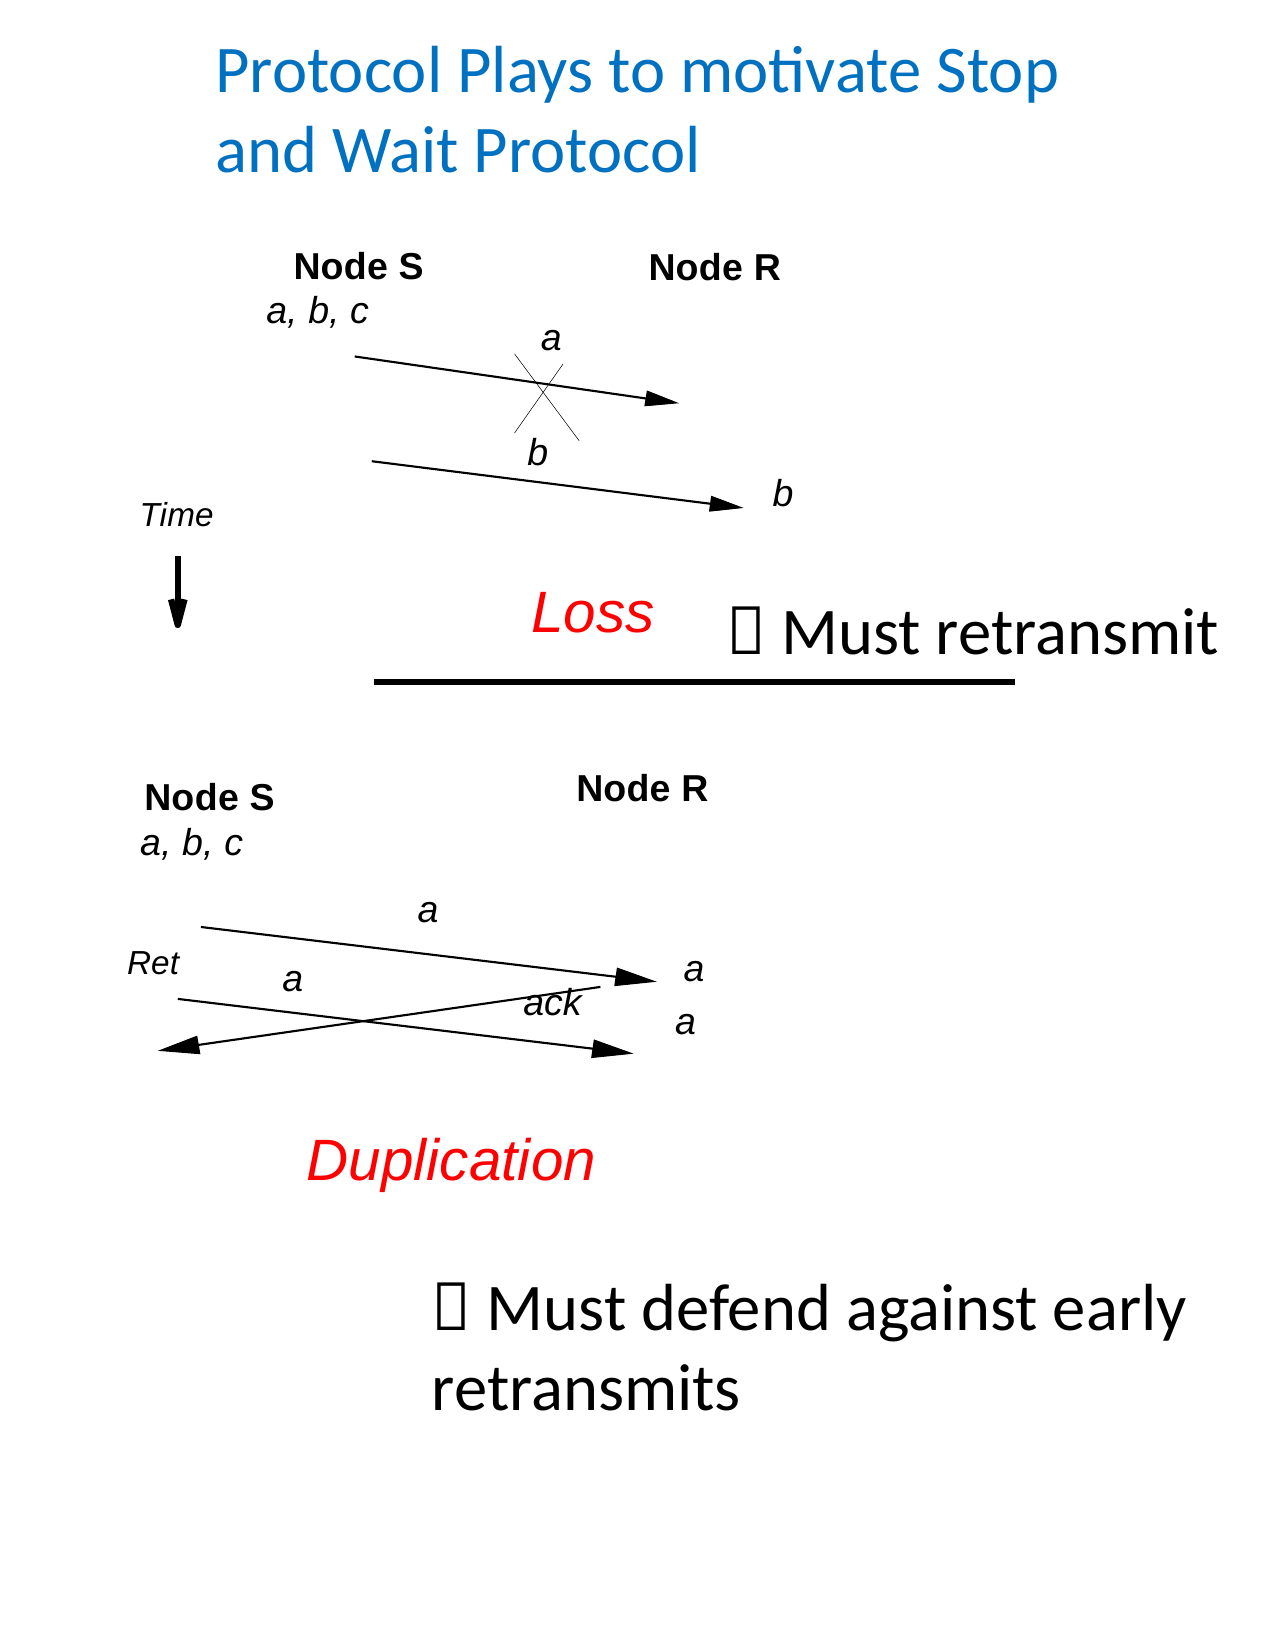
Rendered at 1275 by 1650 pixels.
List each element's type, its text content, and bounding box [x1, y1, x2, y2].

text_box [137, 242, 822, 646]
text_box Protocol Plays to motivate Stop and Wait Protocol [200, 18, 1100, 194]
text_box  Must retransmit [711, 580, 1275, 676]
text_box  Must defend against early retransmits [417, 1256, 1250, 1432]
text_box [124, 763, 789, 1194]
